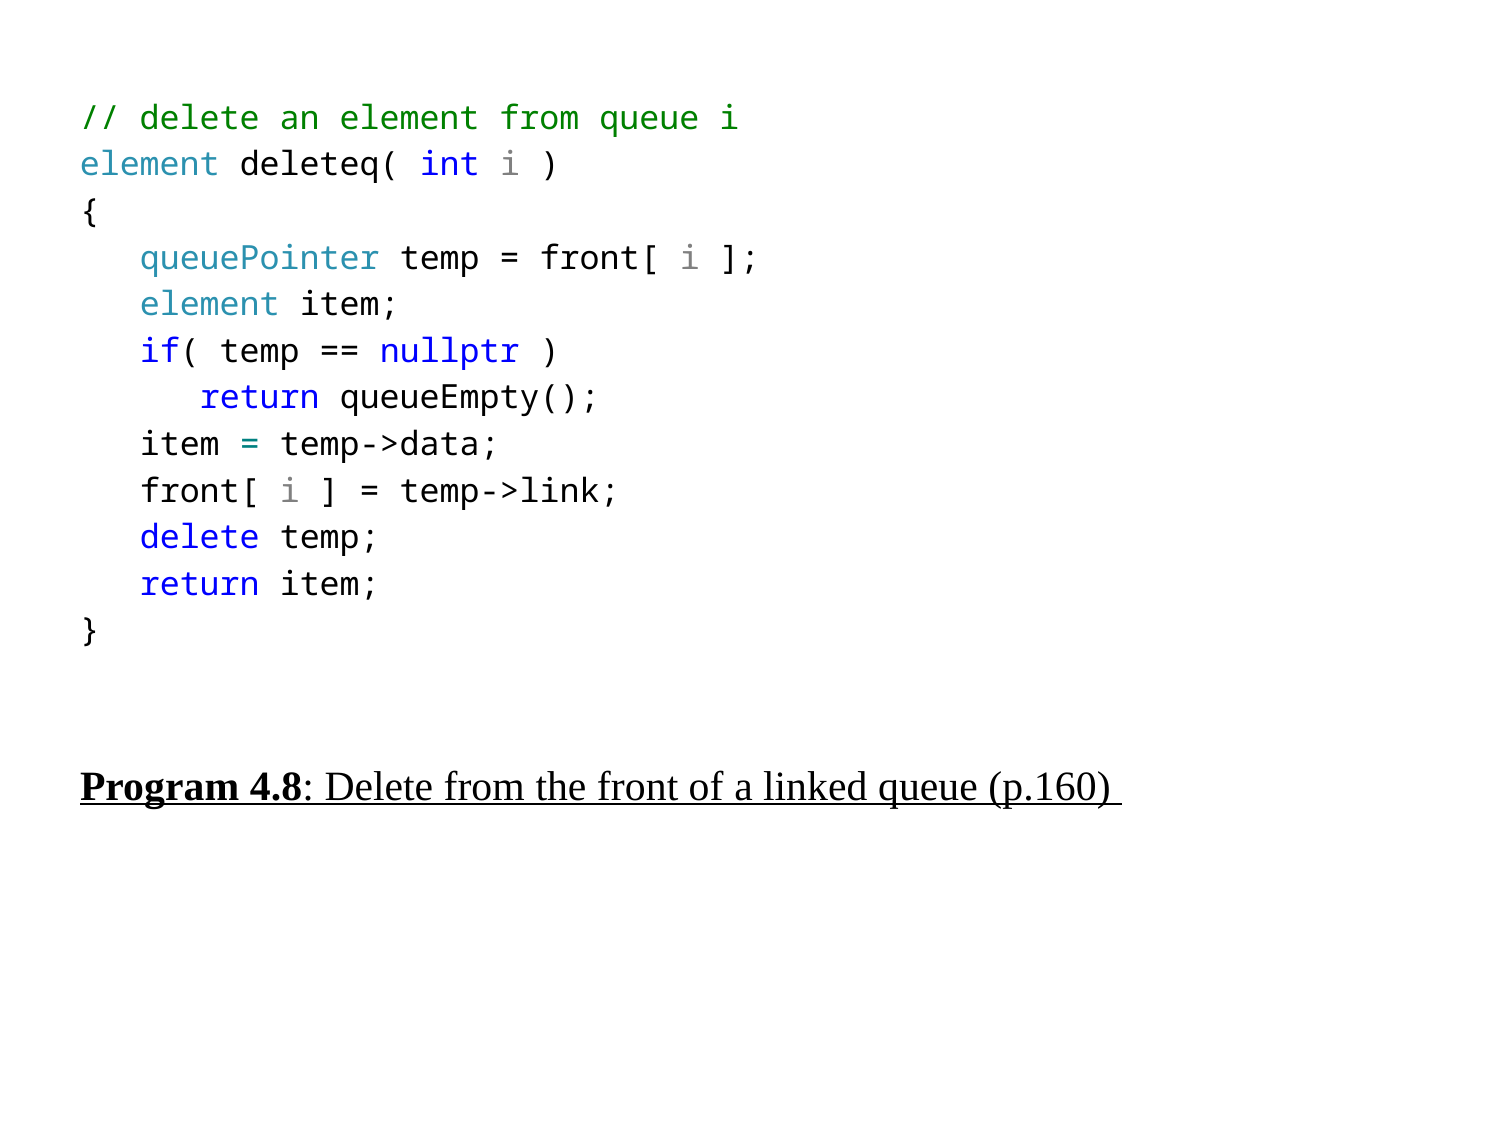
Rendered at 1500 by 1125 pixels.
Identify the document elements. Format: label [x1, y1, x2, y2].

list [64, 88, 798, 729]
list [64, 751, 1152, 823]
